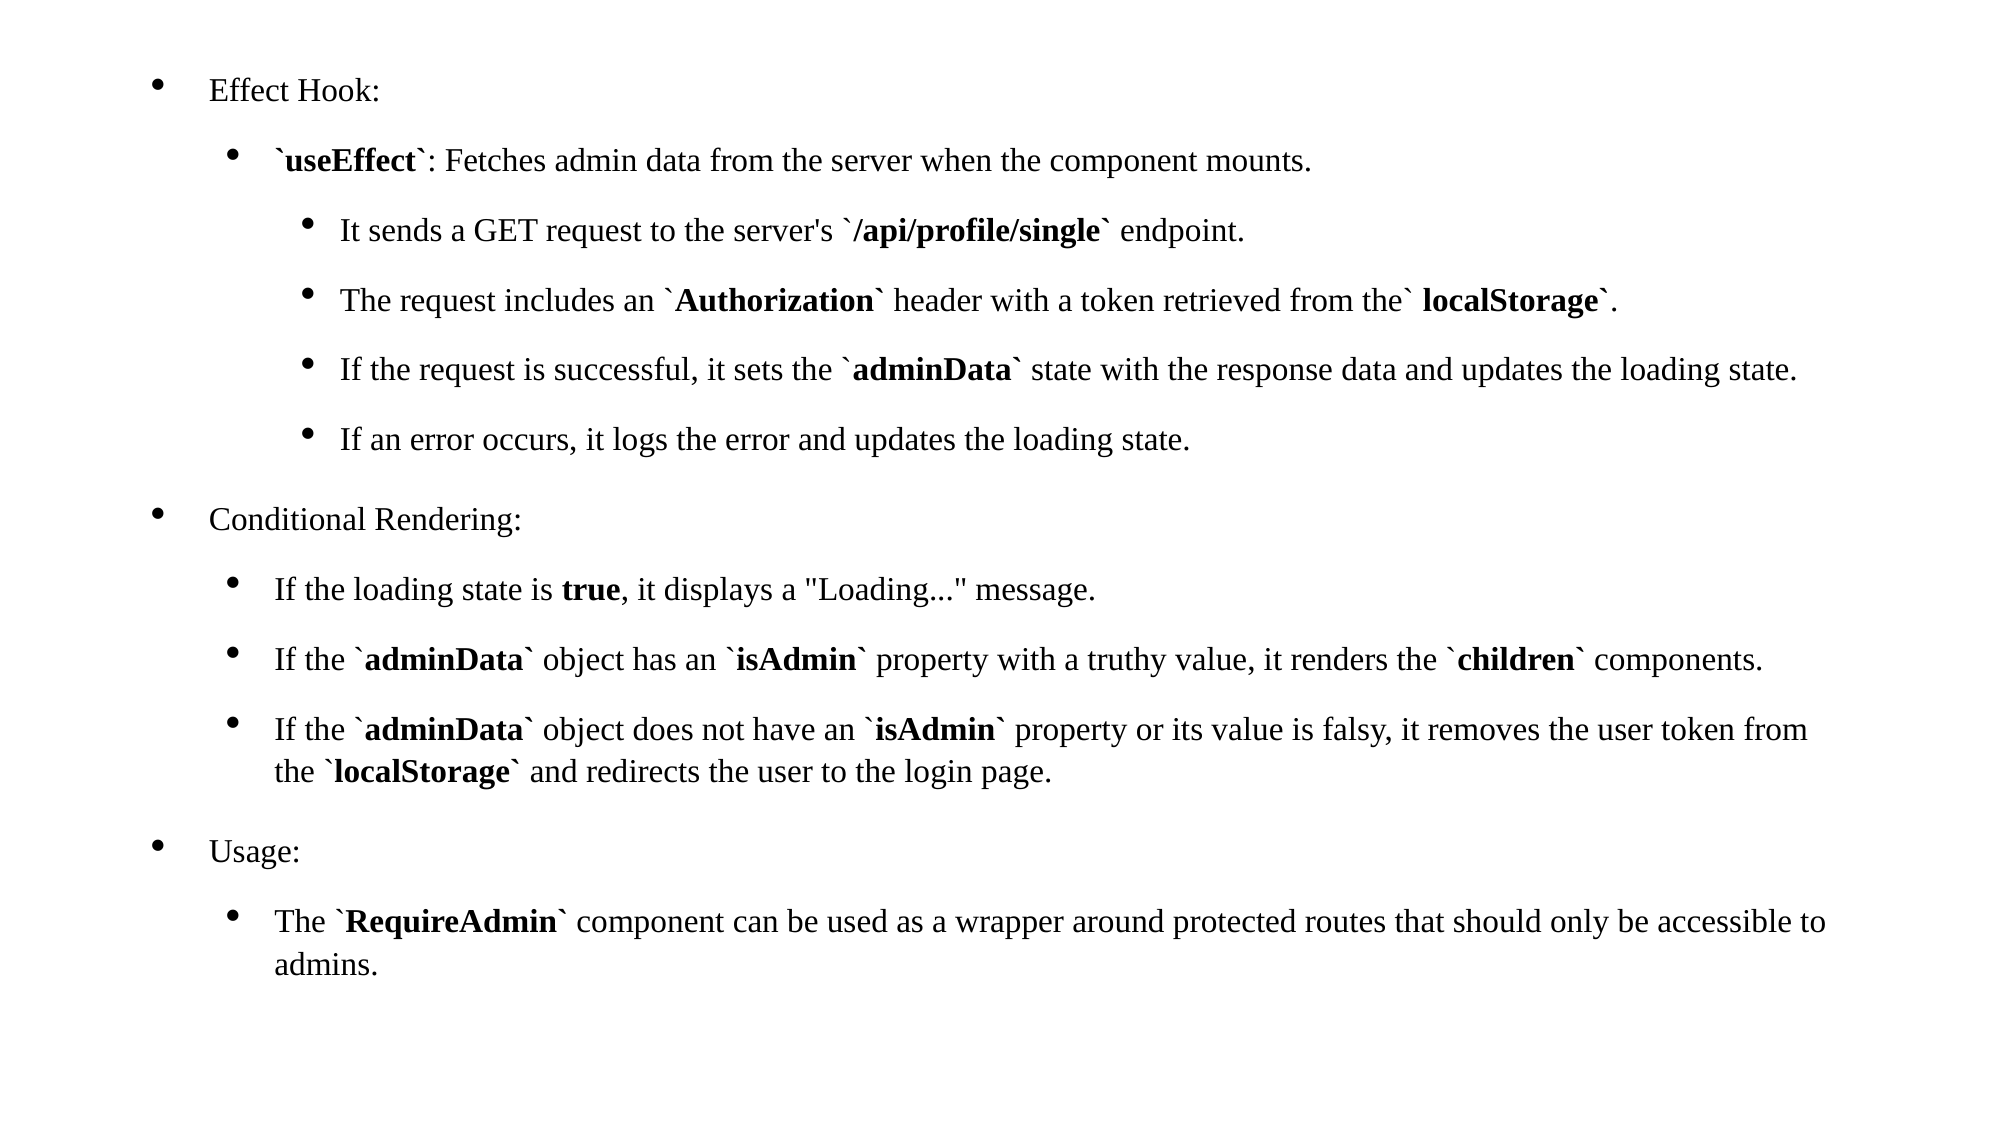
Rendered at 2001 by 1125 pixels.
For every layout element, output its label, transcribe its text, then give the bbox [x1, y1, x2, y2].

list Effect Hook: `useEffect`: Fetches admin data from the server when the component mounts. It sends a GET request to the server's `/api/profile/single` endpoint. The request includes an `Authorization` header with a token retrieved from the` localStorage`. If the request is successful, it sets the `adminData` state with the response data and updates the loading state. If an error occurs, it logs the error and updates the loading state. Conditional Rendering: If the loading state is true, it displays a "Loading..." message. If the `adminData` object has an `isAdmin` property with a truthy value, it renders the `children` components. If the `adminData` object does not have an `isAdmin` property or its value is falsy, it removes the user token from the `localStorage` and redirects the user to the login page. Usage: The `RequireAdmin` component can be used as a wrapper around protected routes that should only be accessible to admins. [137, 58, 1863, 1070]
